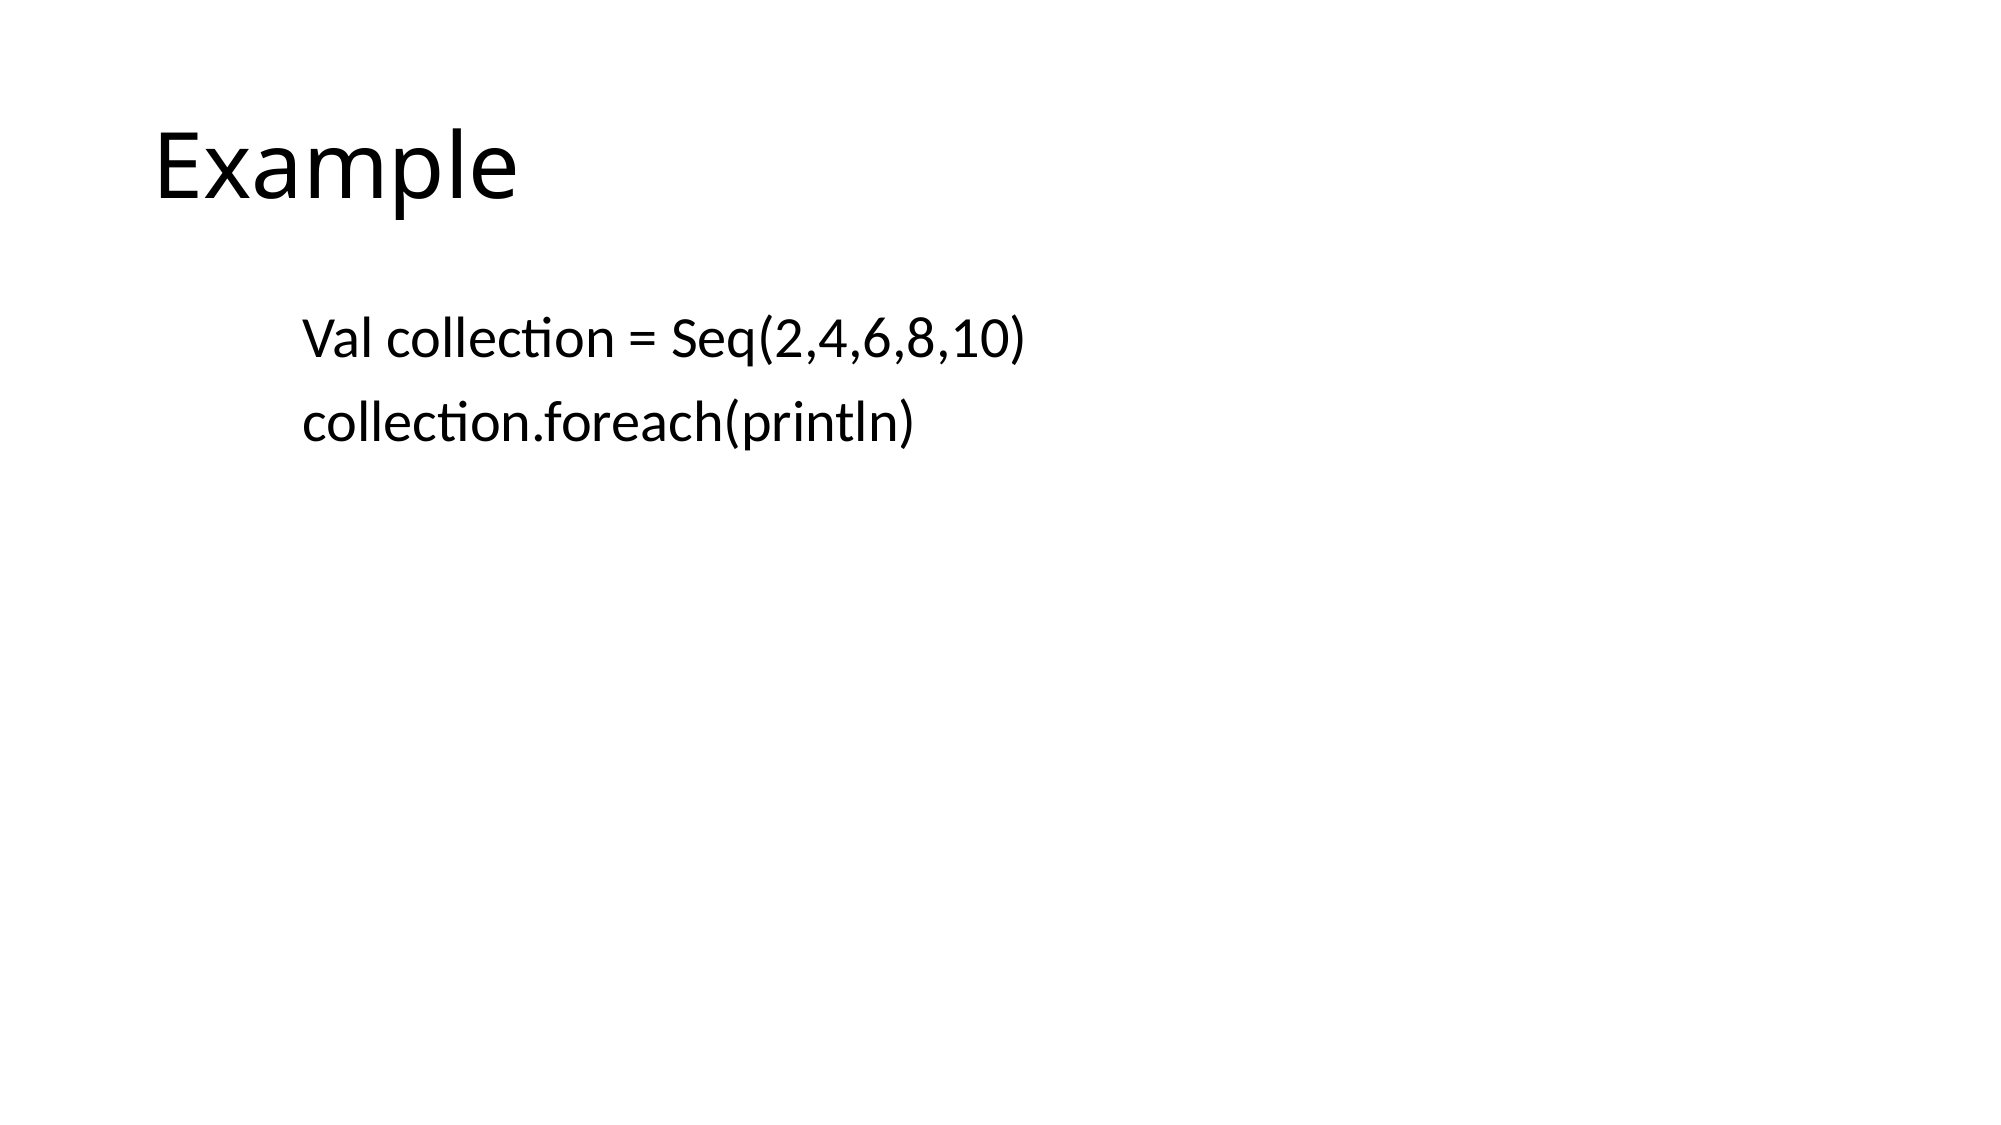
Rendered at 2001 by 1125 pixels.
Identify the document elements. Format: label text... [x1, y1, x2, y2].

title Example [137, 59, 1863, 278]
list Val collection = Seq(2,4,6,8,10) collection.foreach(println) [137, 299, 1863, 1014]
